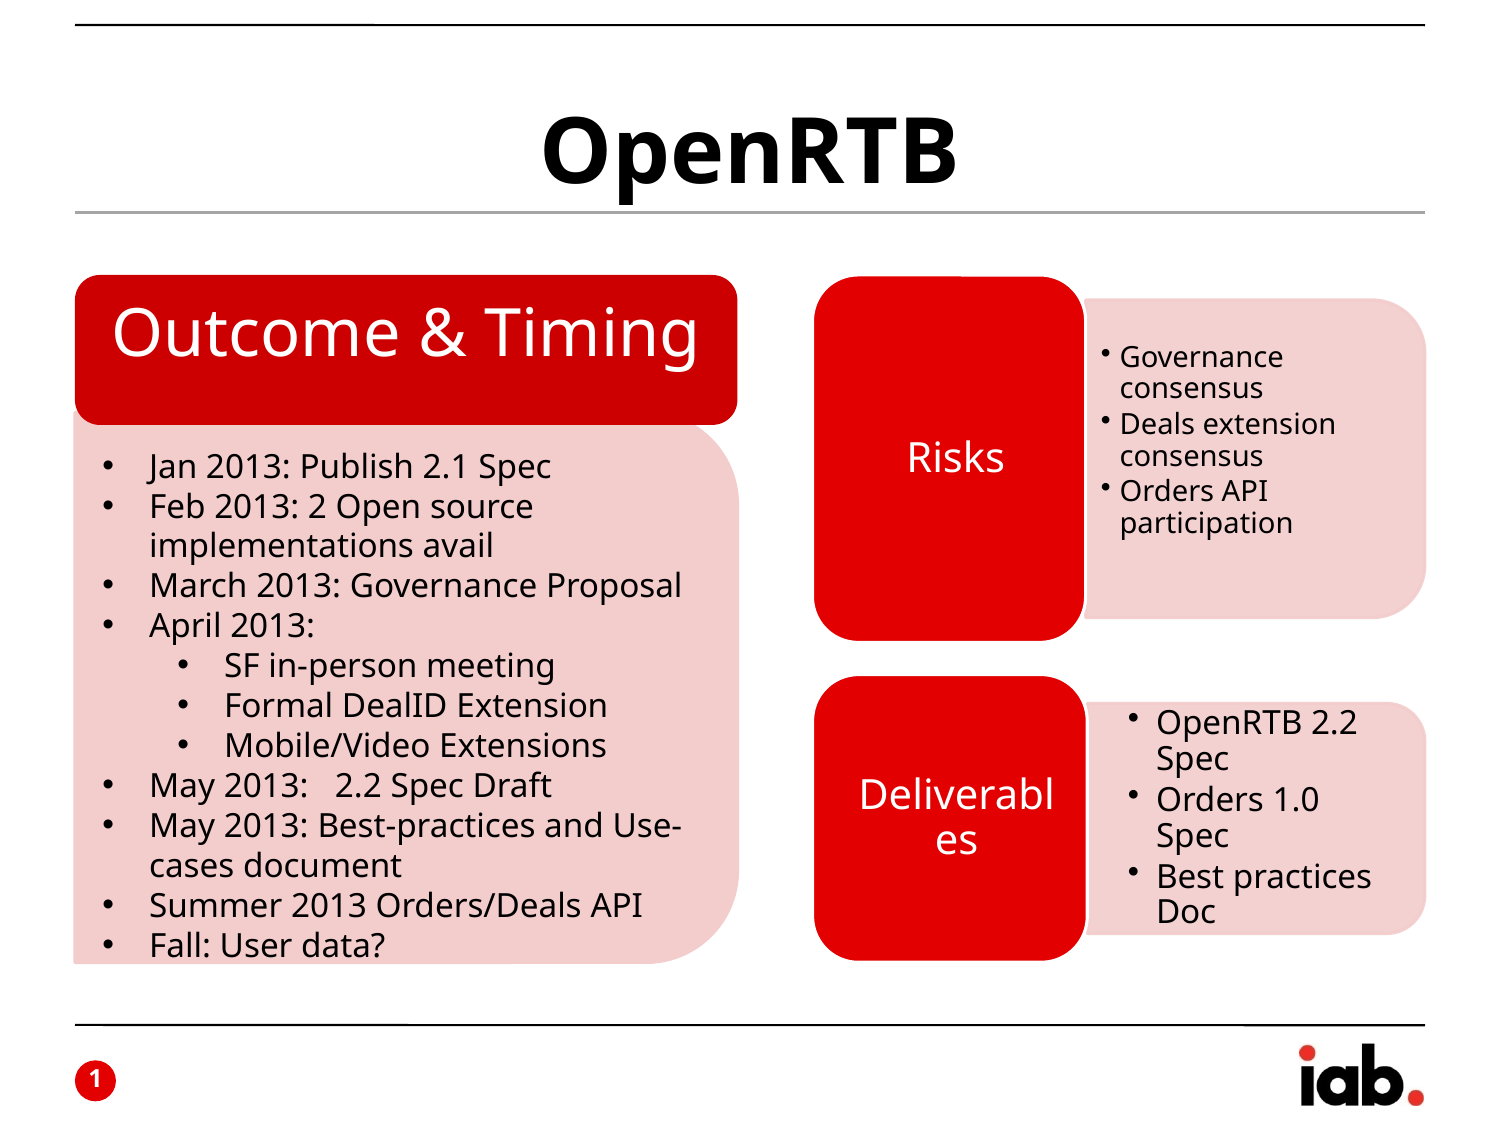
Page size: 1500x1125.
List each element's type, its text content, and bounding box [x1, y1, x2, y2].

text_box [74, 412, 738, 963]
picture [1299, 1043, 1424, 1106]
text_box Jan 2013: Publish 2.1 Spec Feb 2013: 2 Open source implementations avail March 2013: Governance Proposal April 2013: SF in-person meeting Formal DealID Extension Mobile/Video Extensions May 2013: 2.2 Spec Draft May 2013: Best-practices and Use-cases document Summer 2013 Orders/Deals API Fall: User data? [87, 971, 738, 1125]
text_box Outcome & Timing [73, 273, 739, 412]
title OpenRTB [75, 83, 1425, 211]
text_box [812, 274, 1426, 963]
slide_number 0 [59, 1050, 87, 1110]
